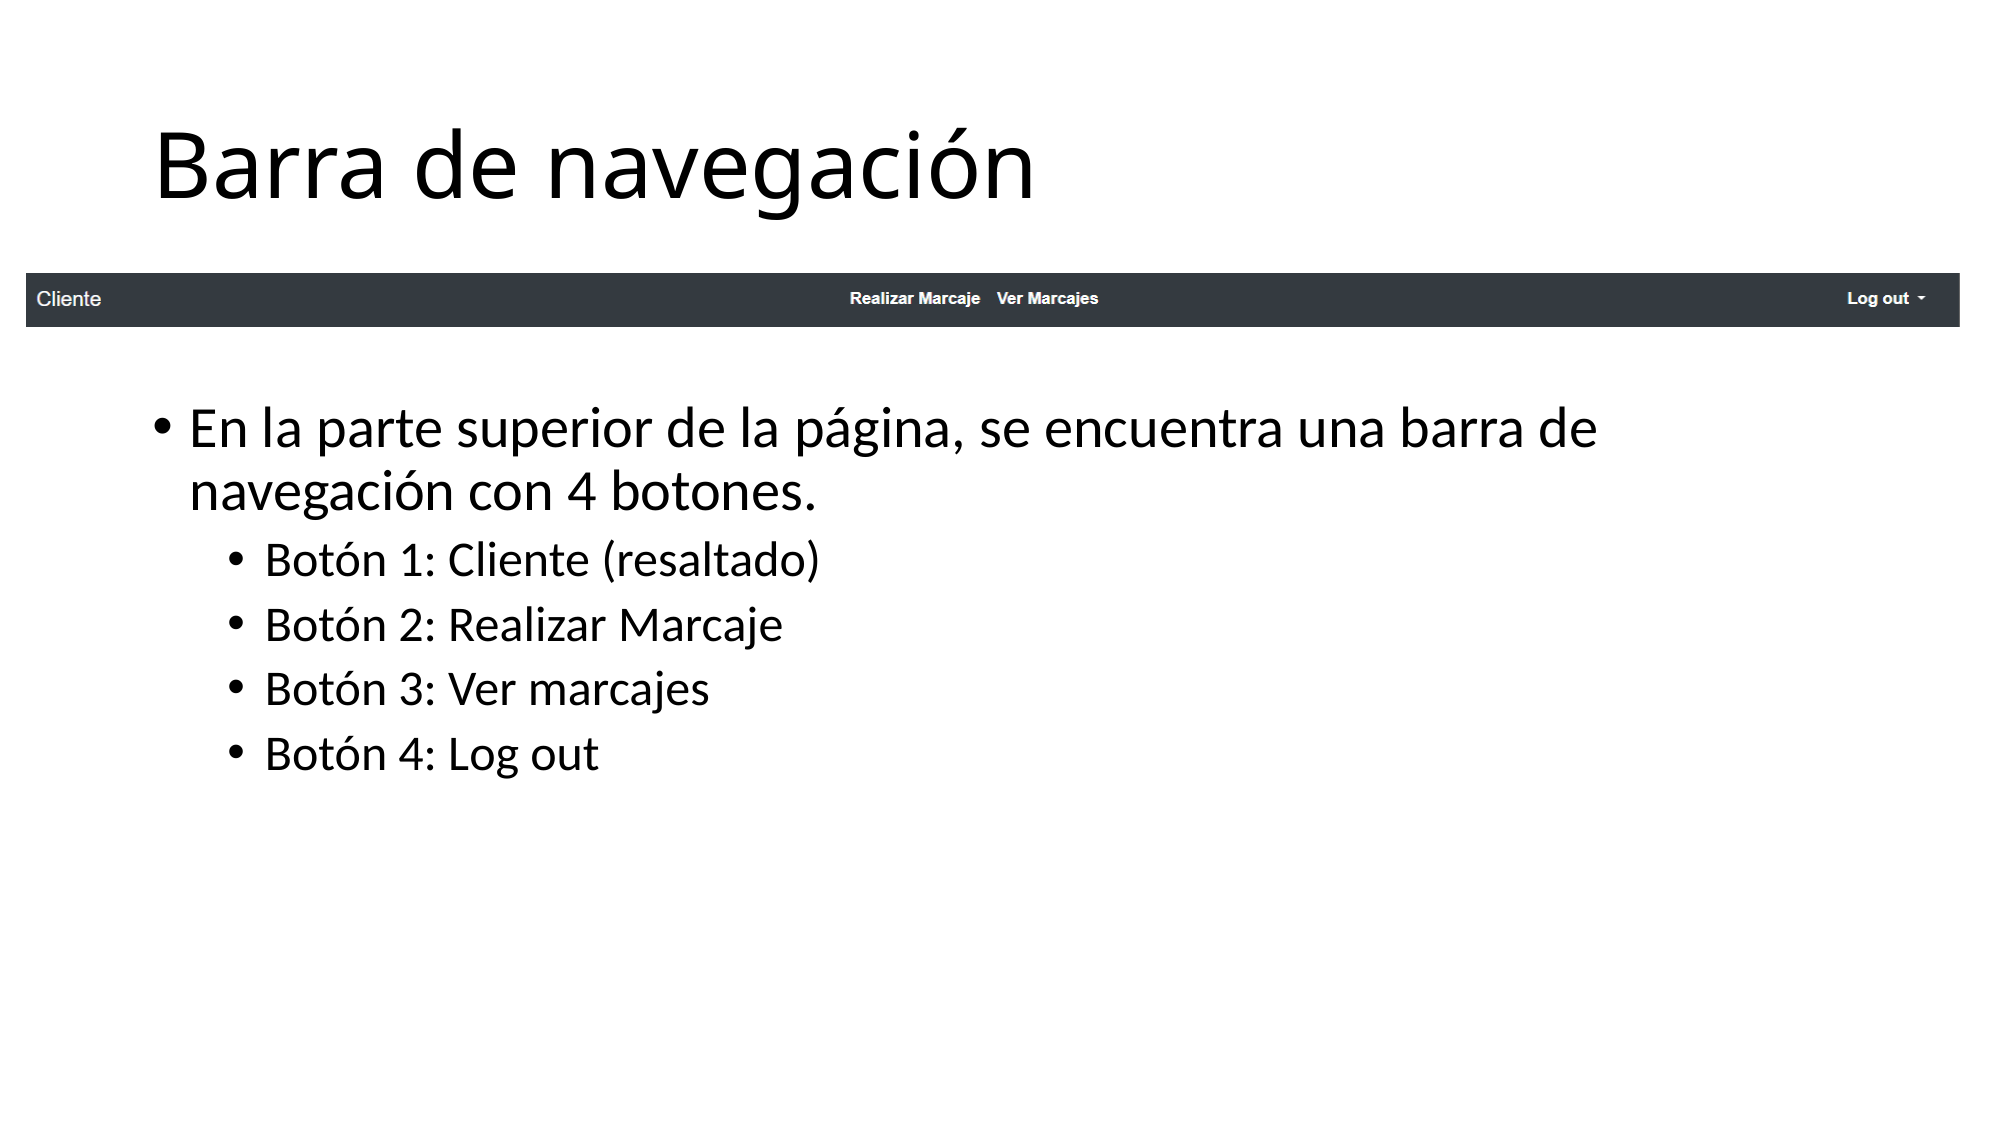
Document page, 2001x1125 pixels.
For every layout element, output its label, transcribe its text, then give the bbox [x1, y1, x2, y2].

picture [26, 273, 1960, 327]
title Barra de navegación [137, 59, 1863, 273]
list En la parte superior de la página, se encuentra una barra de navegación con 4 botones. Botón 1: Cliente (resaltado) Botón 2: Realizar Marcaje Botón 3: Ver marcajes Botón 4: Log out [137, 327, 1863, 1014]
